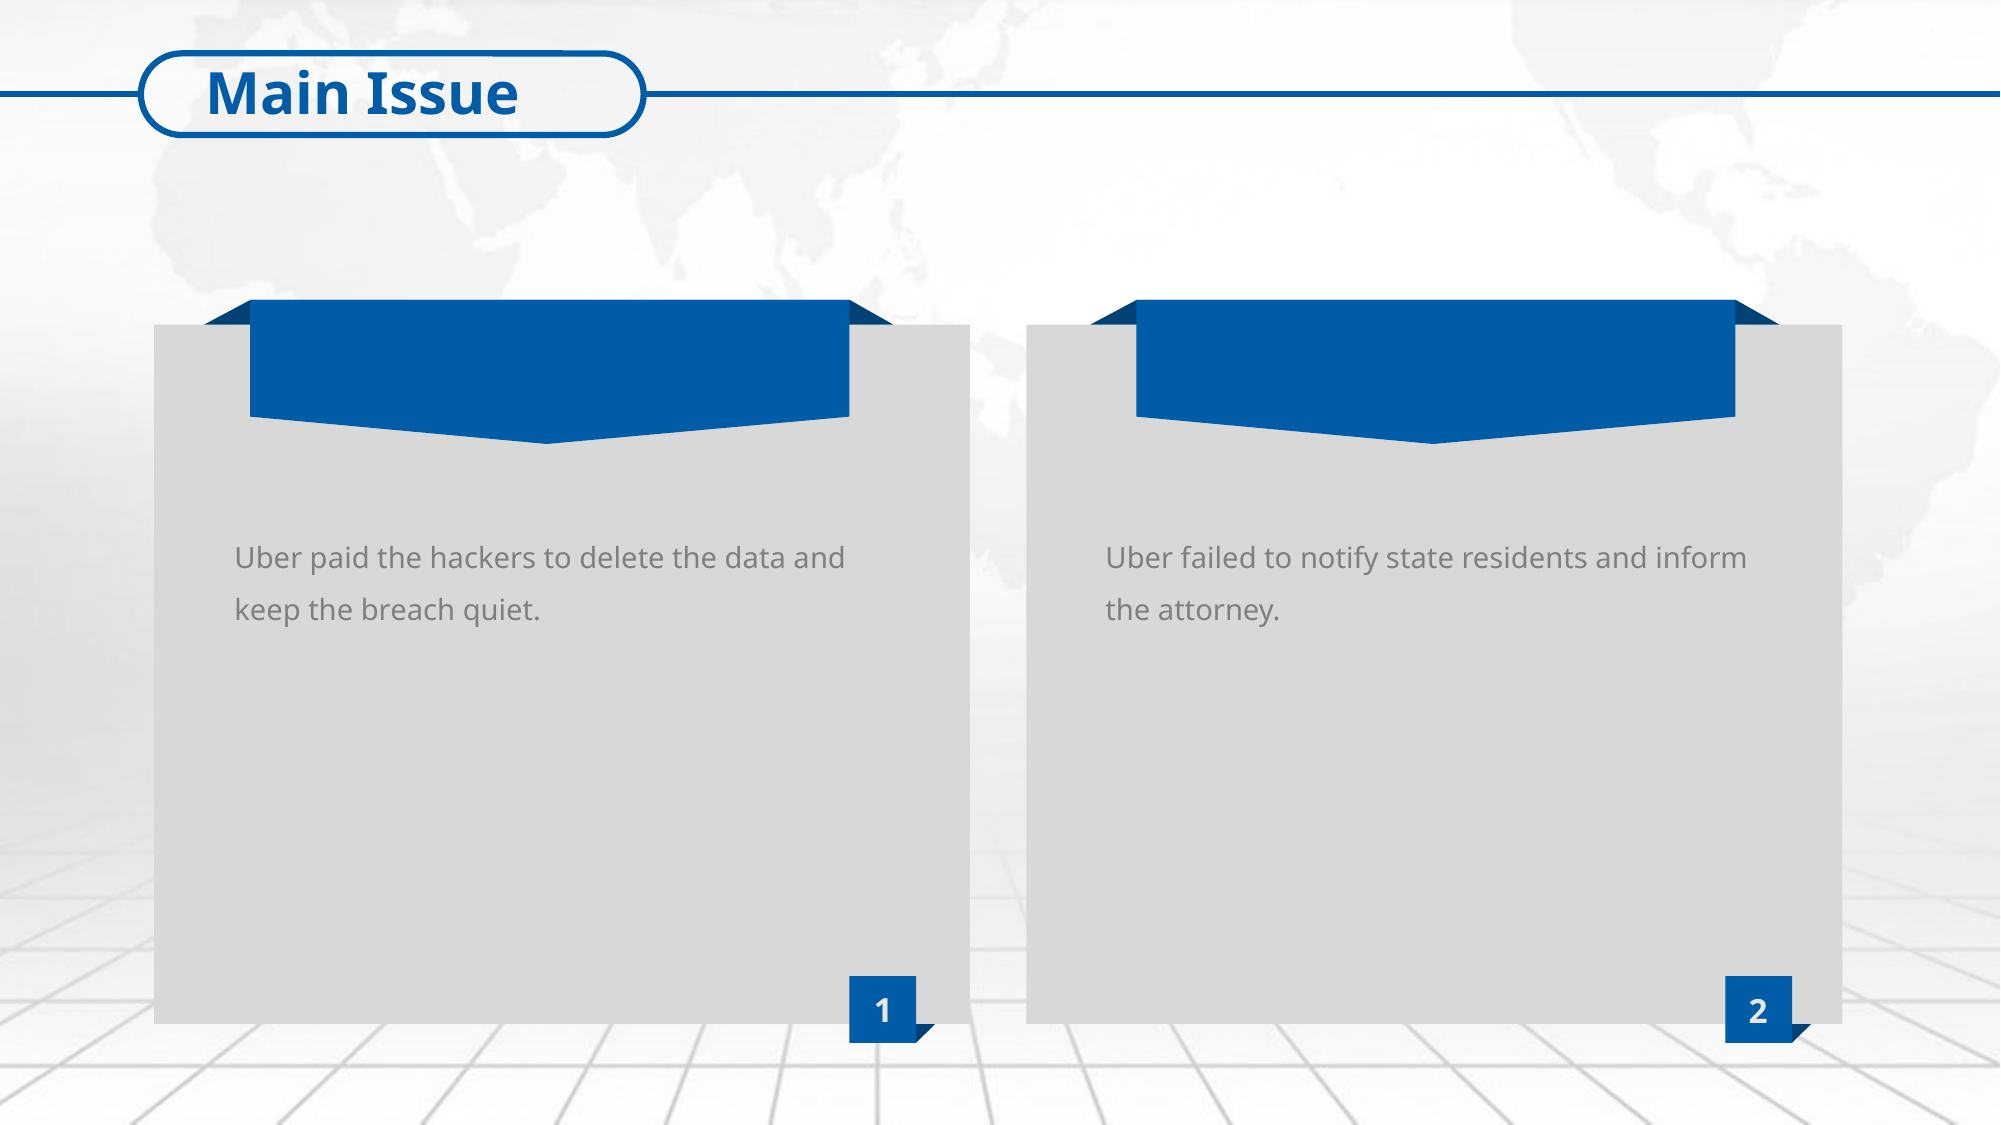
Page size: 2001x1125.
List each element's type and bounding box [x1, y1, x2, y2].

text_box [109, 48, 644, 136]
picture [0, 0, 2001, 1125]
text_box [1026, 299, 1843, 1044]
text_box [153, 299, 971, 1044]
